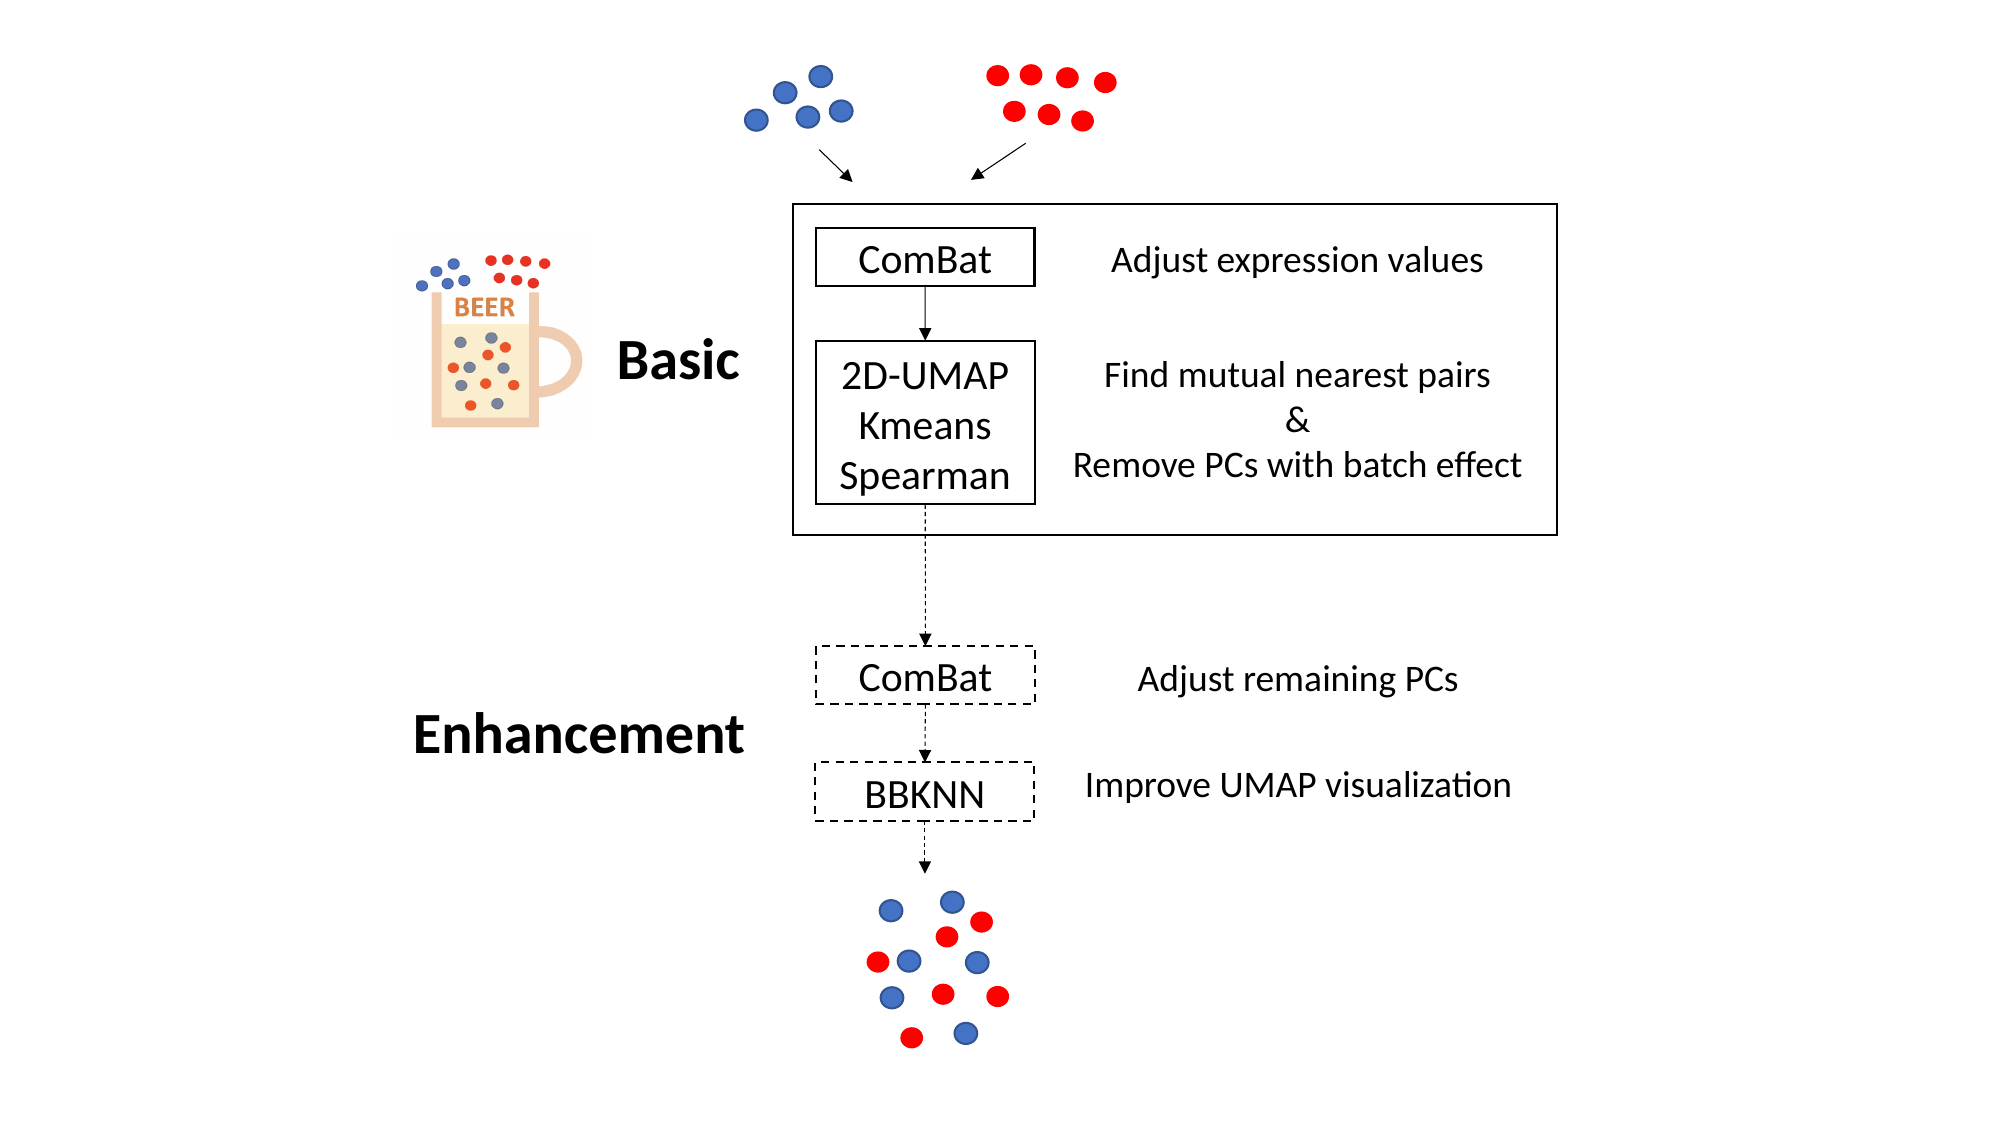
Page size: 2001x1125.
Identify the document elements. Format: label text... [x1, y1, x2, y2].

text_box BBKNN [814, 761, 1035, 822]
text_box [819, 149, 853, 183]
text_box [986, 64, 1117, 132]
text_box Improve UMAP visualization [1069, 752, 1528, 813]
picture [392, 237, 592, 437]
text_box [792, 203, 1558, 536]
text_box ComBat [815, 645, 1036, 705]
text_box Enhancement [390, 687, 768, 773]
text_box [970, 143, 1026, 180]
text_box Adjust remaining PCs [1122, 646, 1475, 707]
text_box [744, 65, 853, 131]
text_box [866, 891, 1009, 1049]
text_box Basic [601, 313, 758, 399]
